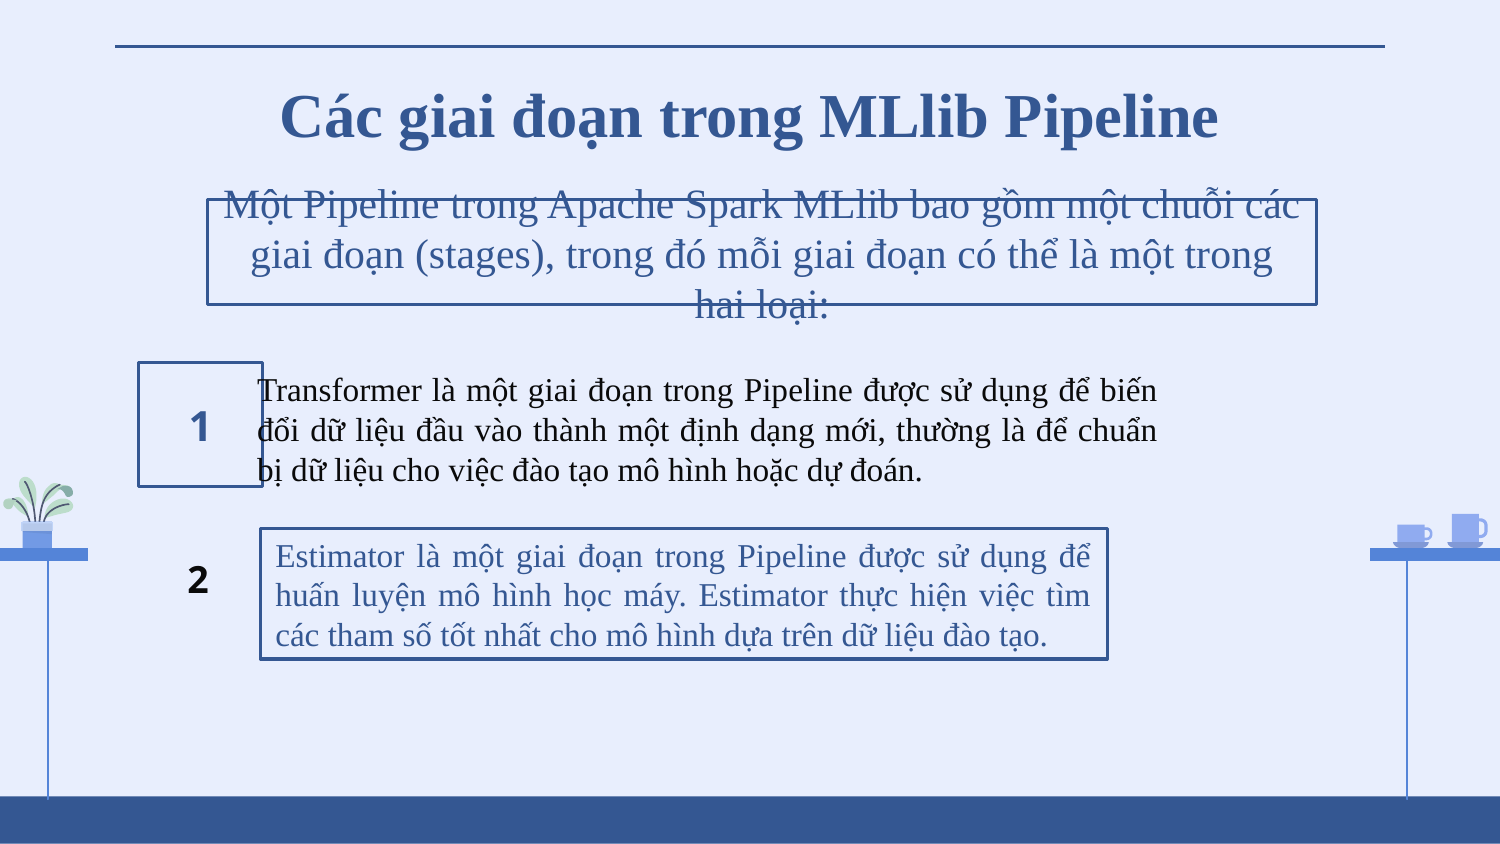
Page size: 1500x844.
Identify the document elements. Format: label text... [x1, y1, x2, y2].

text_box 2 [135, 516, 261, 641]
title 1 [137, 361, 242, 488]
title Transformer là một giai đoạn trong Pipeline được sử dụng để biến đổi dữ liệu đầu vào thành một định dạng mới, thường là để chuẩn bị dữ liệu cho việc đào tạo mô hình hoặc dự đoán. [242, 354, 1175, 504]
title Các giai đoạn trong MLlib Pipeline [118, 60, 1382, 150]
title Estimator là một giai đoạn trong Pipeline được sử dụng để huấn luyện mô hình học máy. Estimator thực hiện việc tìm các tham số tốt nhất cho mô hình dựa trên dữ liệu đào tạo. [259, 527, 1109, 661]
title Một Pipeline trong Apache Spark MLlib bao gồm một chuỗi các giai đoạn (stages), trong đó mỗi giai đoạn có thể là một trong hai loại: [206, 198, 1318, 306]
